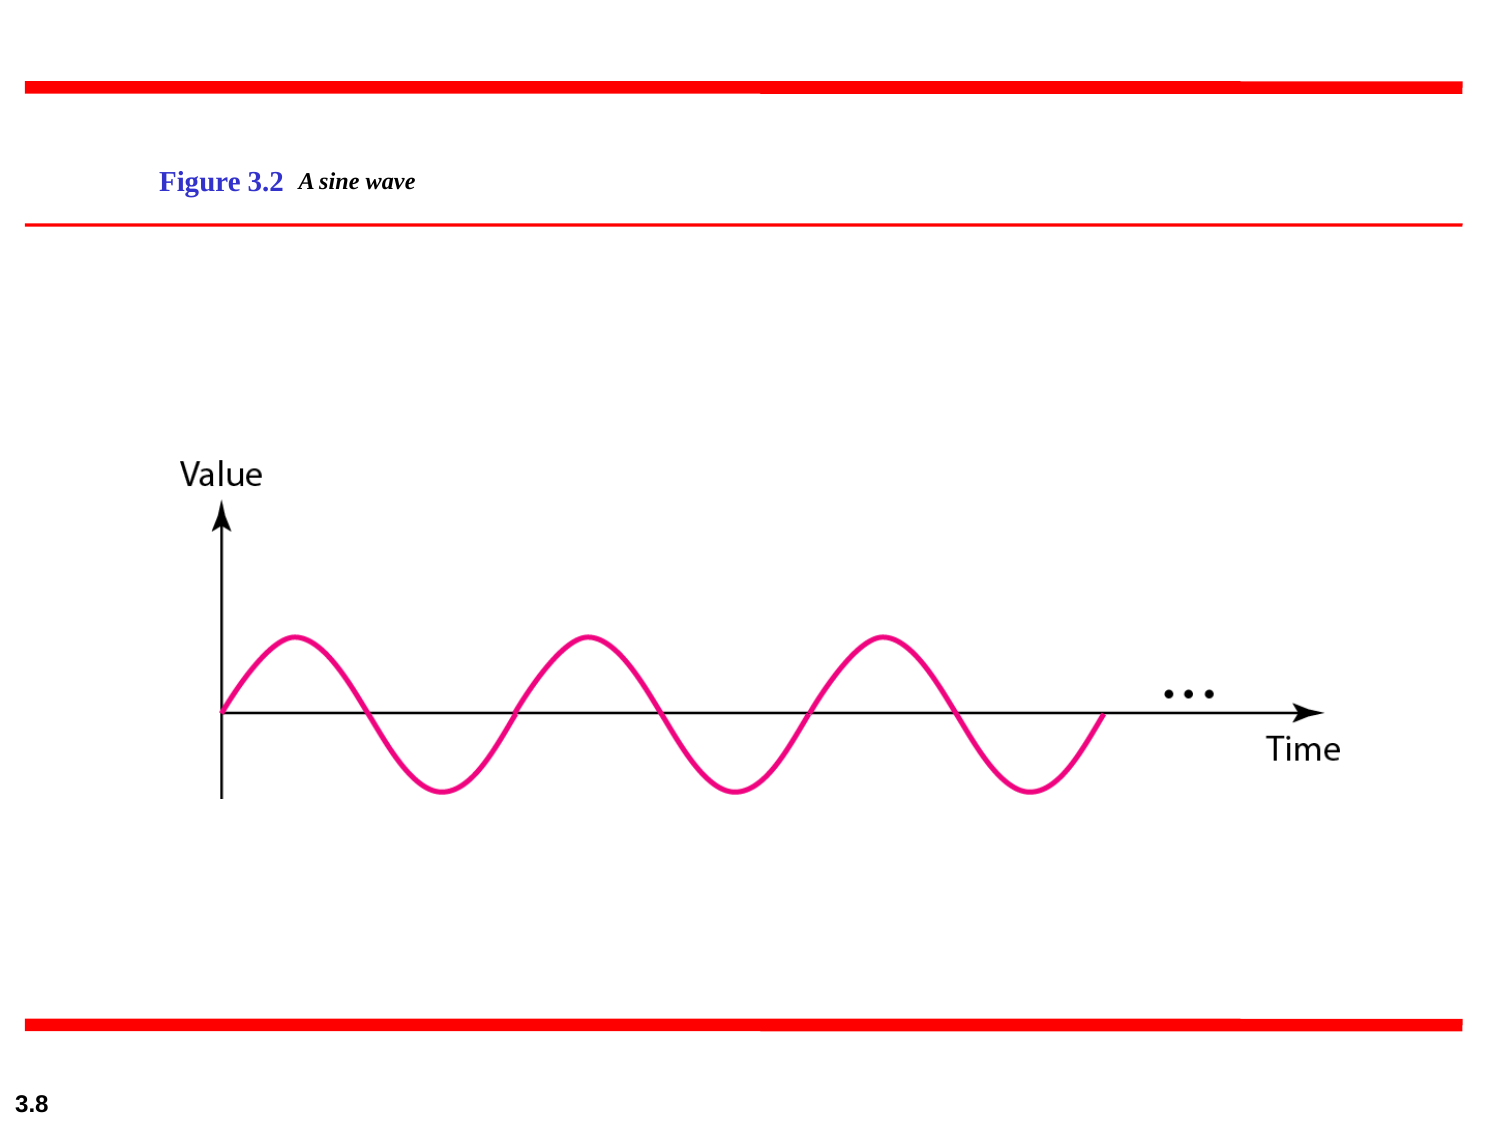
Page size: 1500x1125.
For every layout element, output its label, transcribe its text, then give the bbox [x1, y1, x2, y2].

slide_number 3.8 [0, 1049, 313, 1125]
picture [180, 456, 1342, 800]
text_box Figure 3.2 A sine wave [144, 125, 431, 205]
